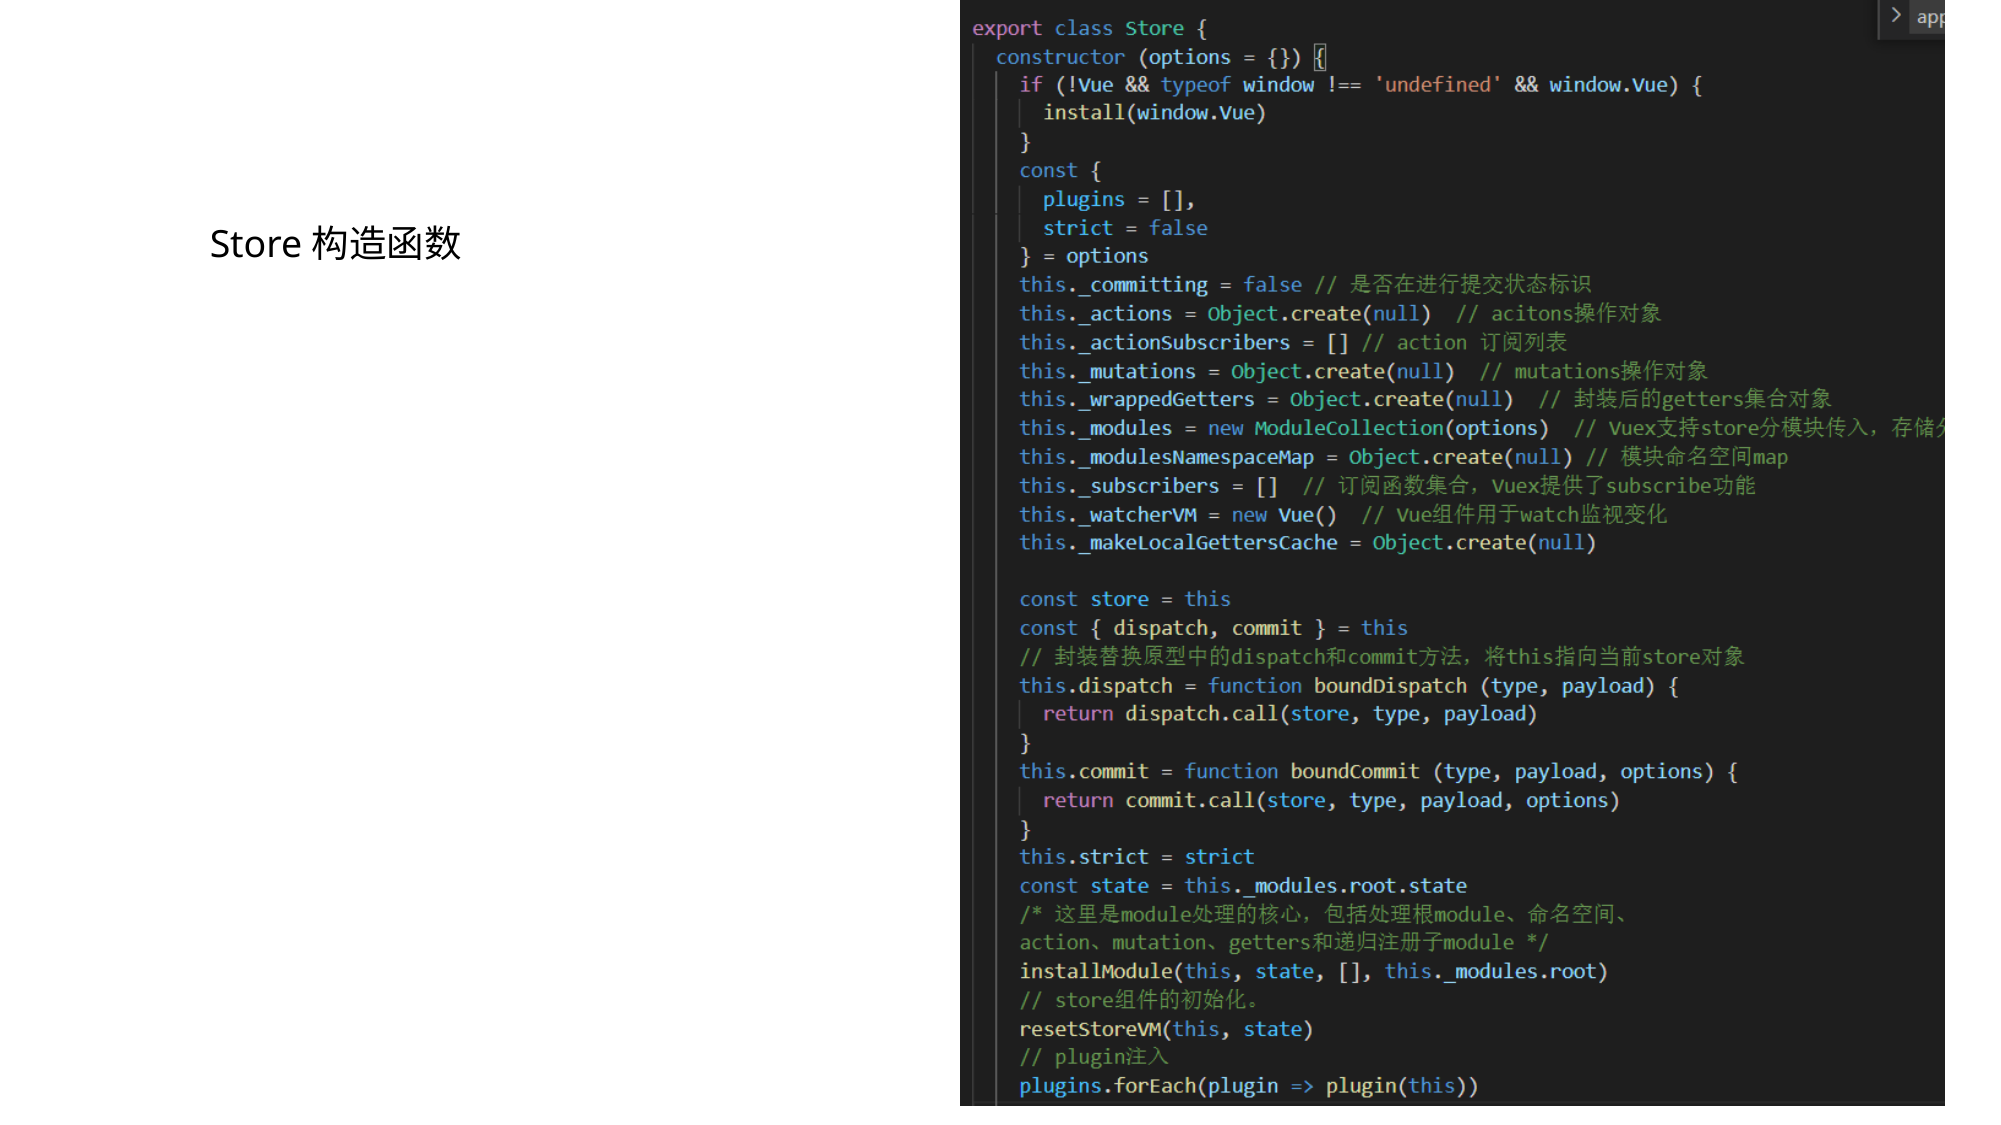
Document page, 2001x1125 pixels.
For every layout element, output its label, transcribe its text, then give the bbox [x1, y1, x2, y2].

text_box Store构造函数 [195, 212, 800, 273]
picture [960, 0, 1945, 1107]
